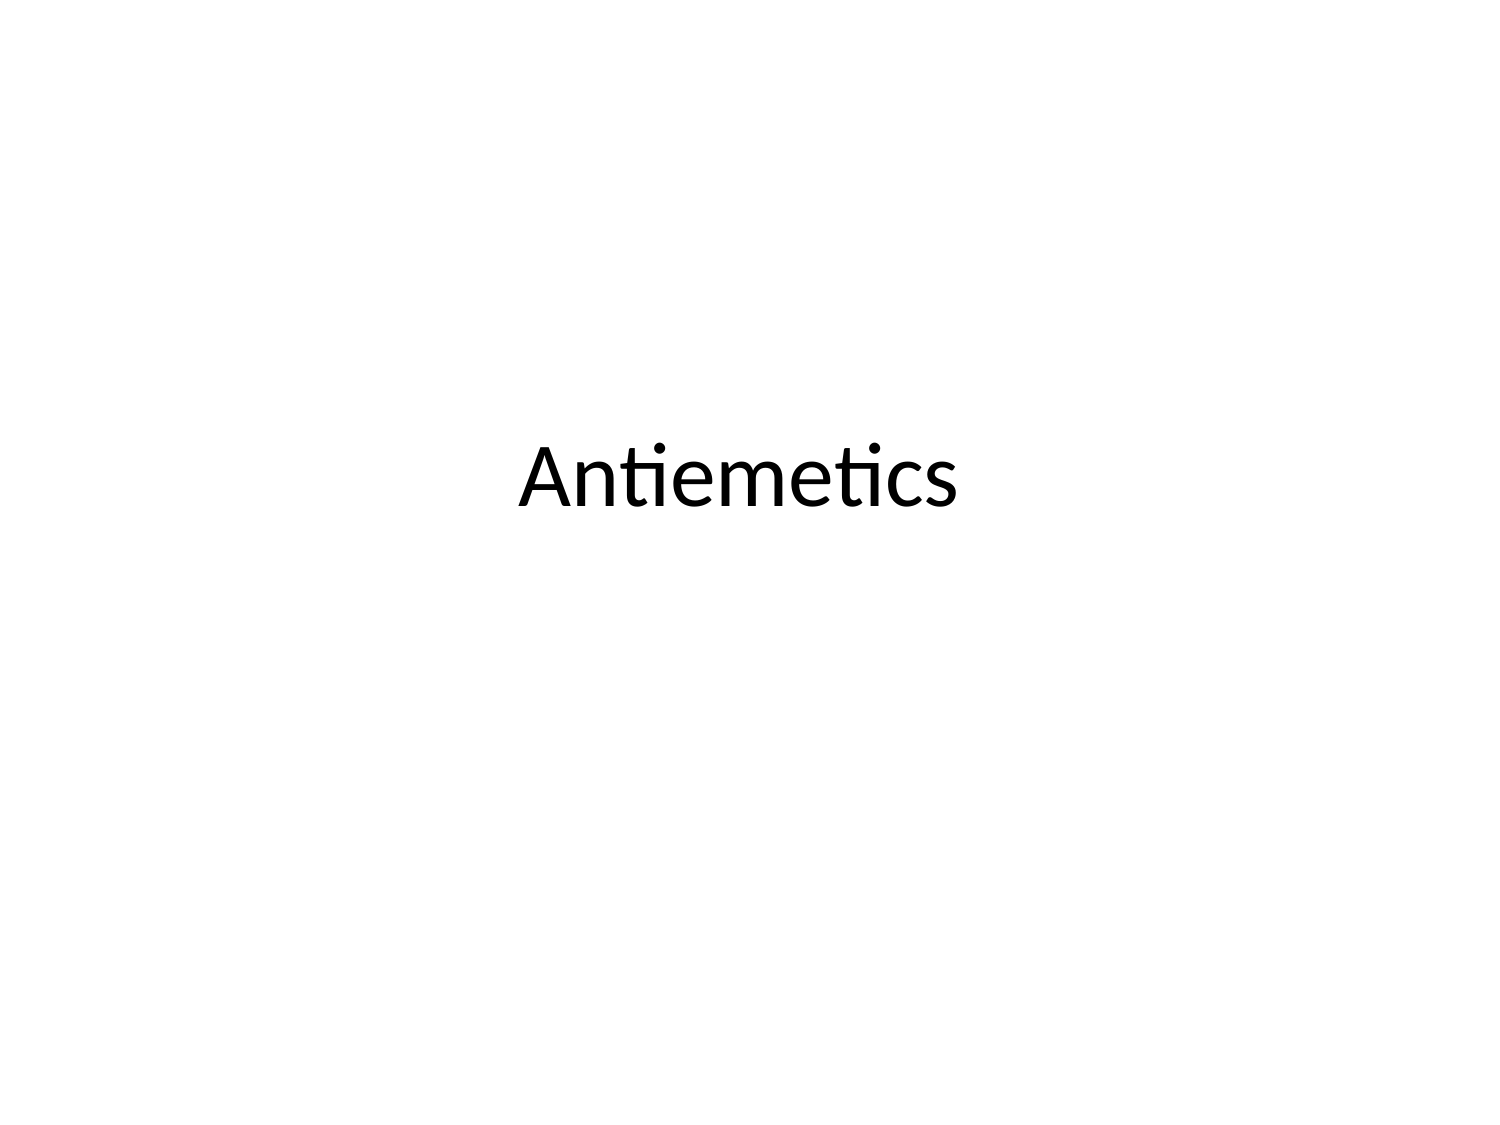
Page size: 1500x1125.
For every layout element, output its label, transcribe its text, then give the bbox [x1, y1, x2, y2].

title Antiemetics [112, 349, 1388, 591]
